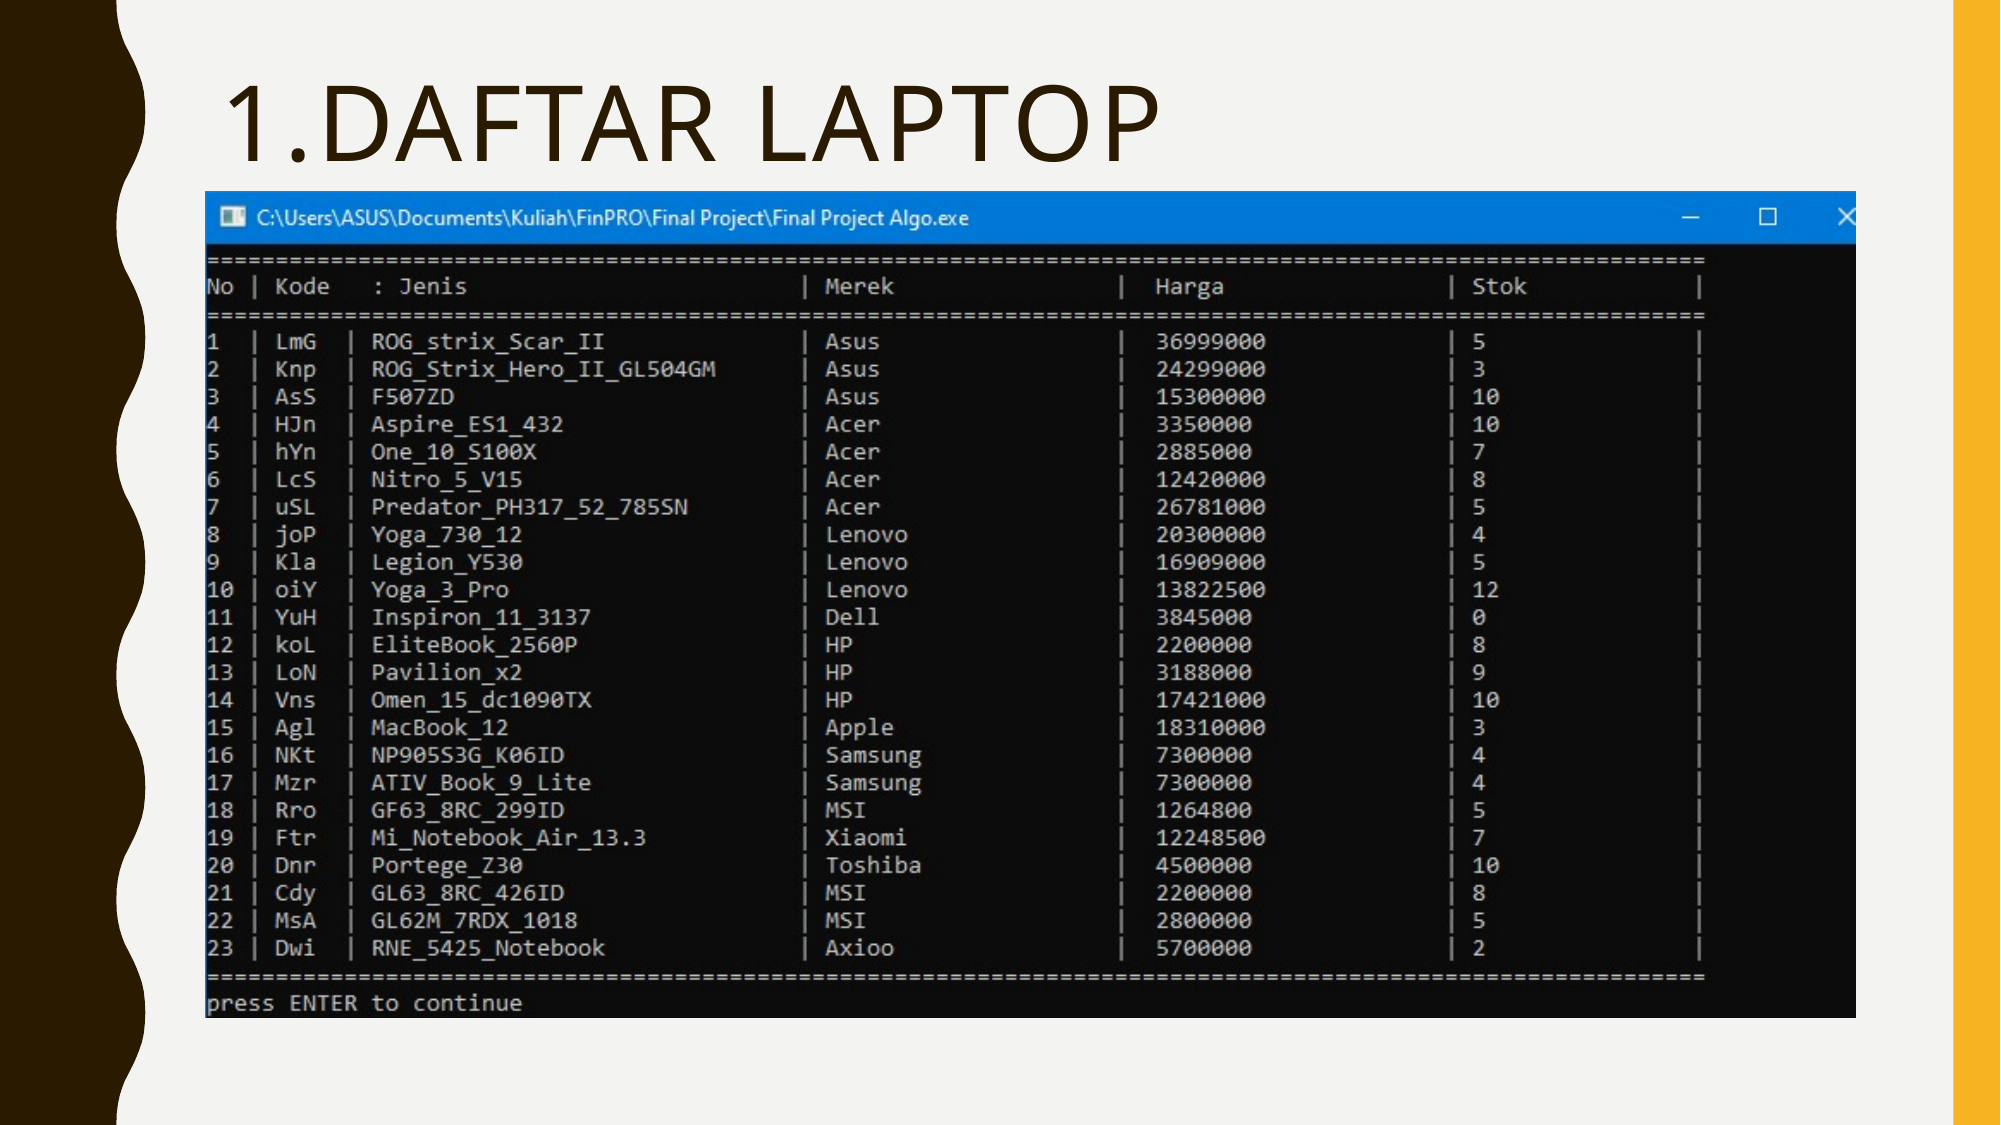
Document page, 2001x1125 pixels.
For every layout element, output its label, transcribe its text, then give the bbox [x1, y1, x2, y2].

title 1.Daftar Laptop [205, 62, 1875, 192]
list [205, 191, 1856, 1018]
